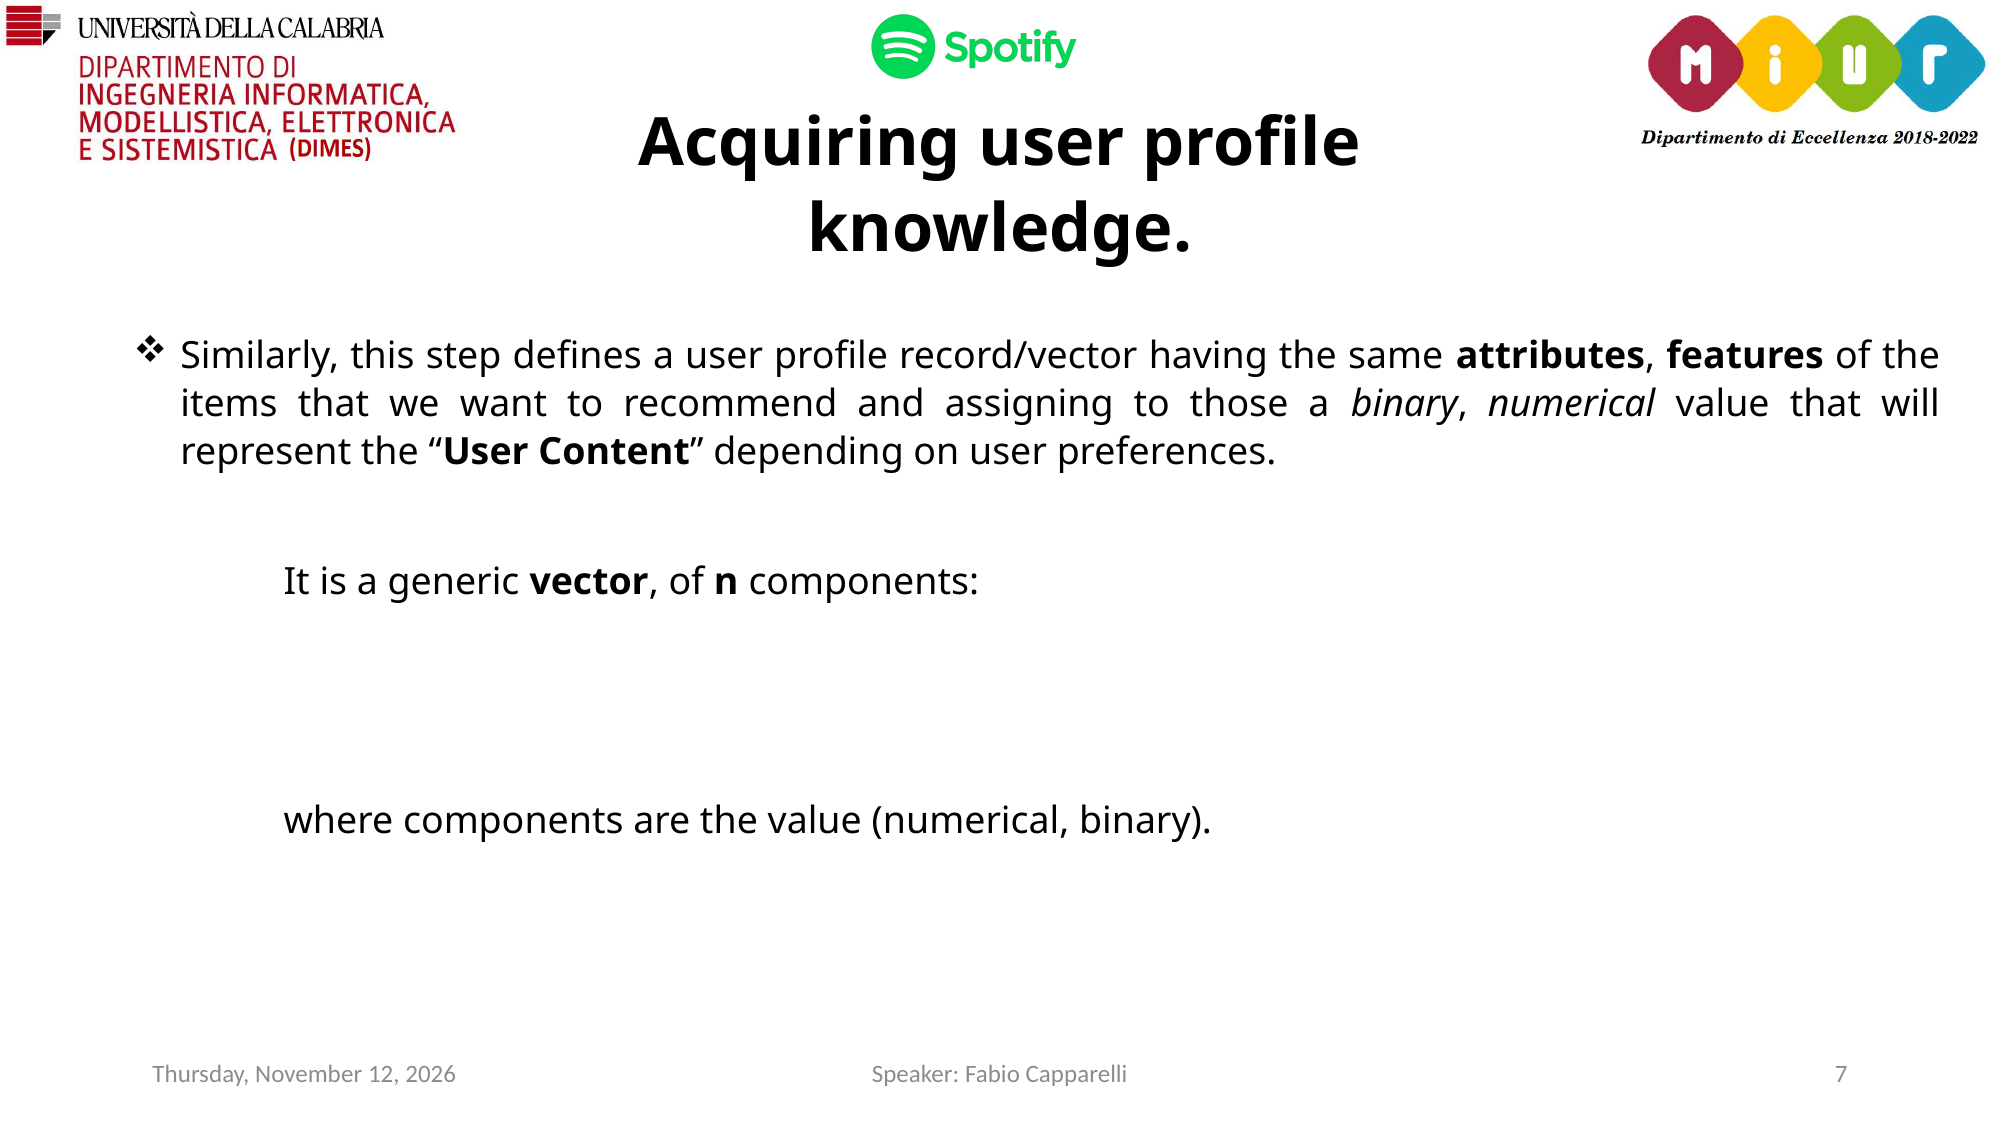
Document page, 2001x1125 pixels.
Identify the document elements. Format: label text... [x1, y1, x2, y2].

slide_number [137, 1042, 588, 1103]
picture [1631, 0, 2000, 173]
text_box Acquiring user profile knowledge. [500, 86, 1500, 273]
picture [0, 0, 495, 166]
slide_number 7 [1412, 1042, 1863, 1103]
picture [871, 0, 1077, 105]
footer Speaker: Fabio Capparelli [662, 1042, 1338, 1103]
